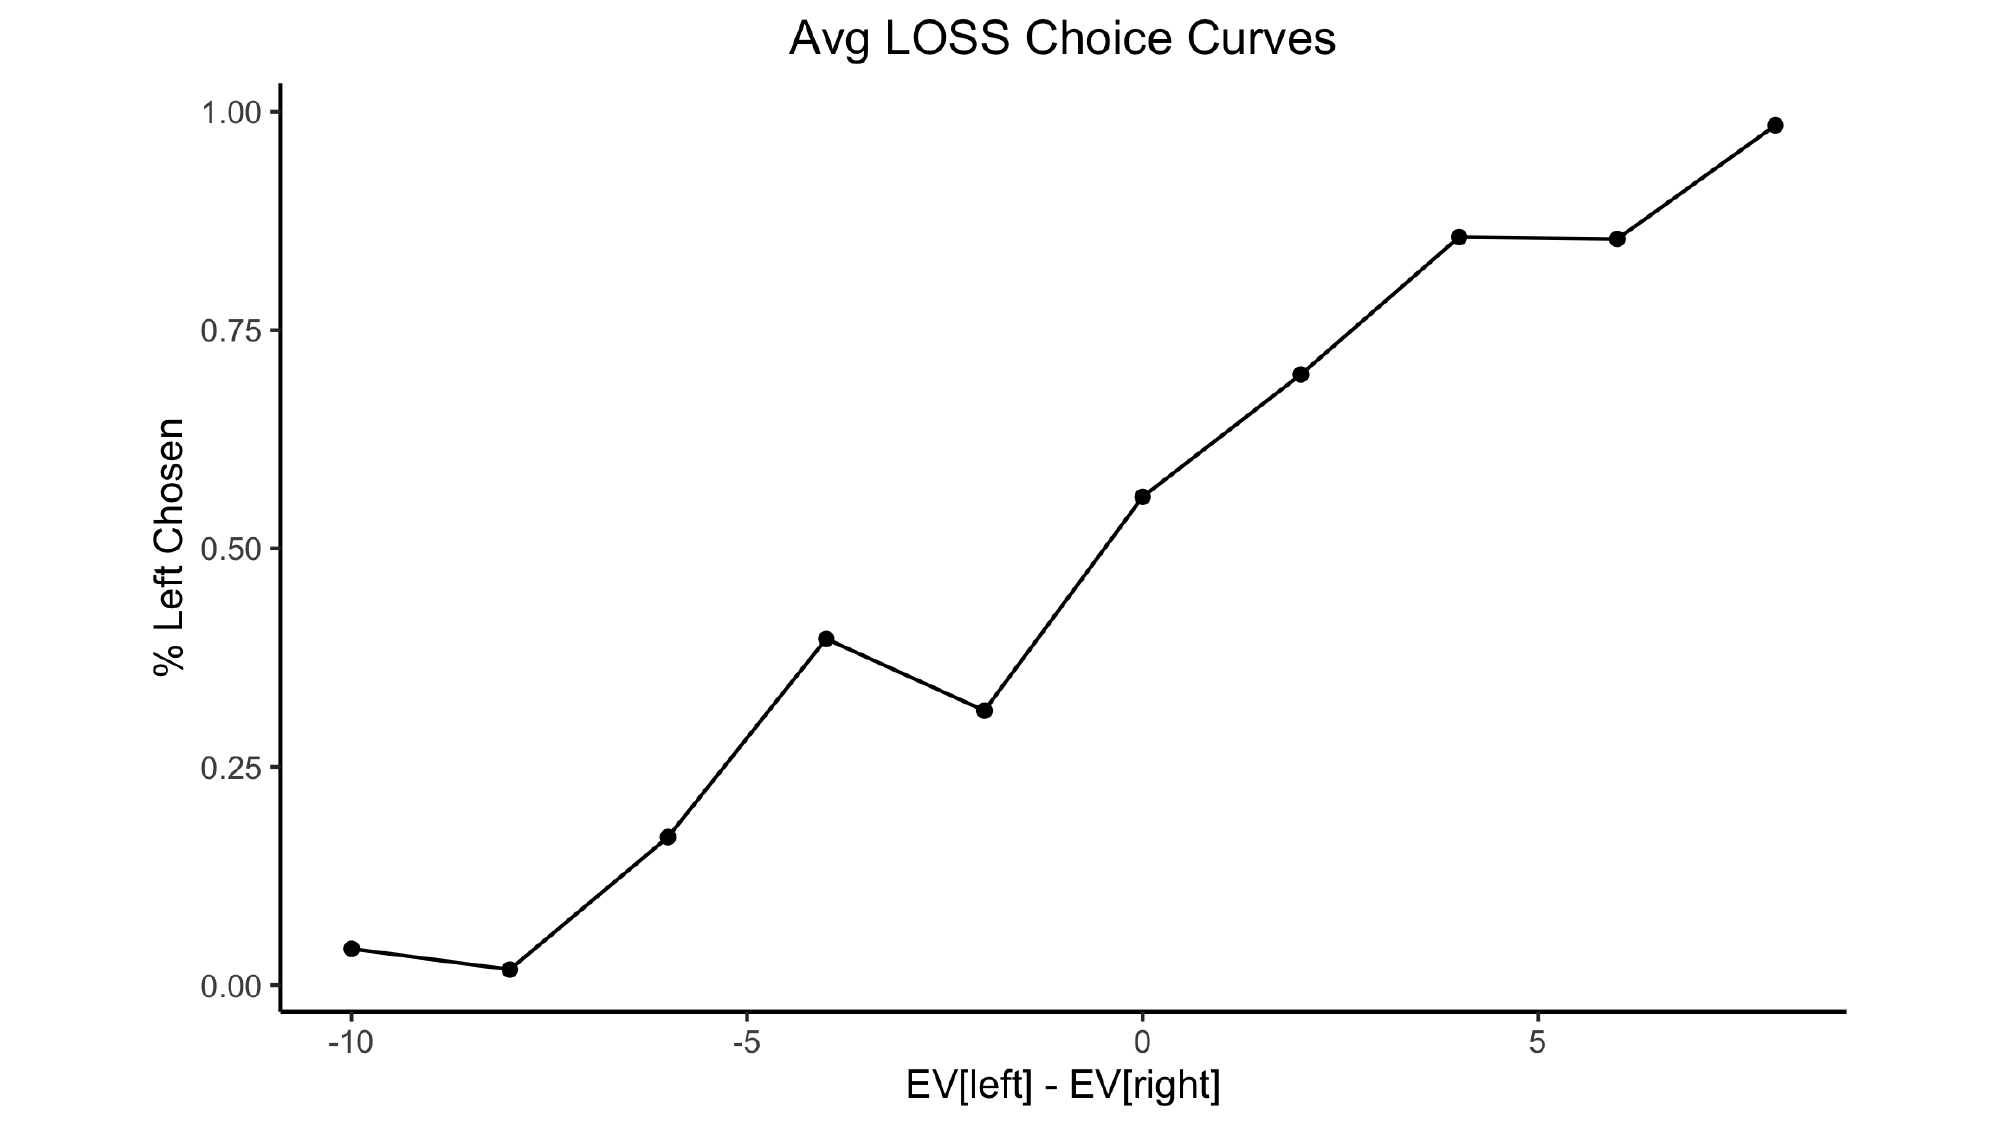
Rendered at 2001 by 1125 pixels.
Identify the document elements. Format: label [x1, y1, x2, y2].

picture [134, 0, 1866, 1125]
